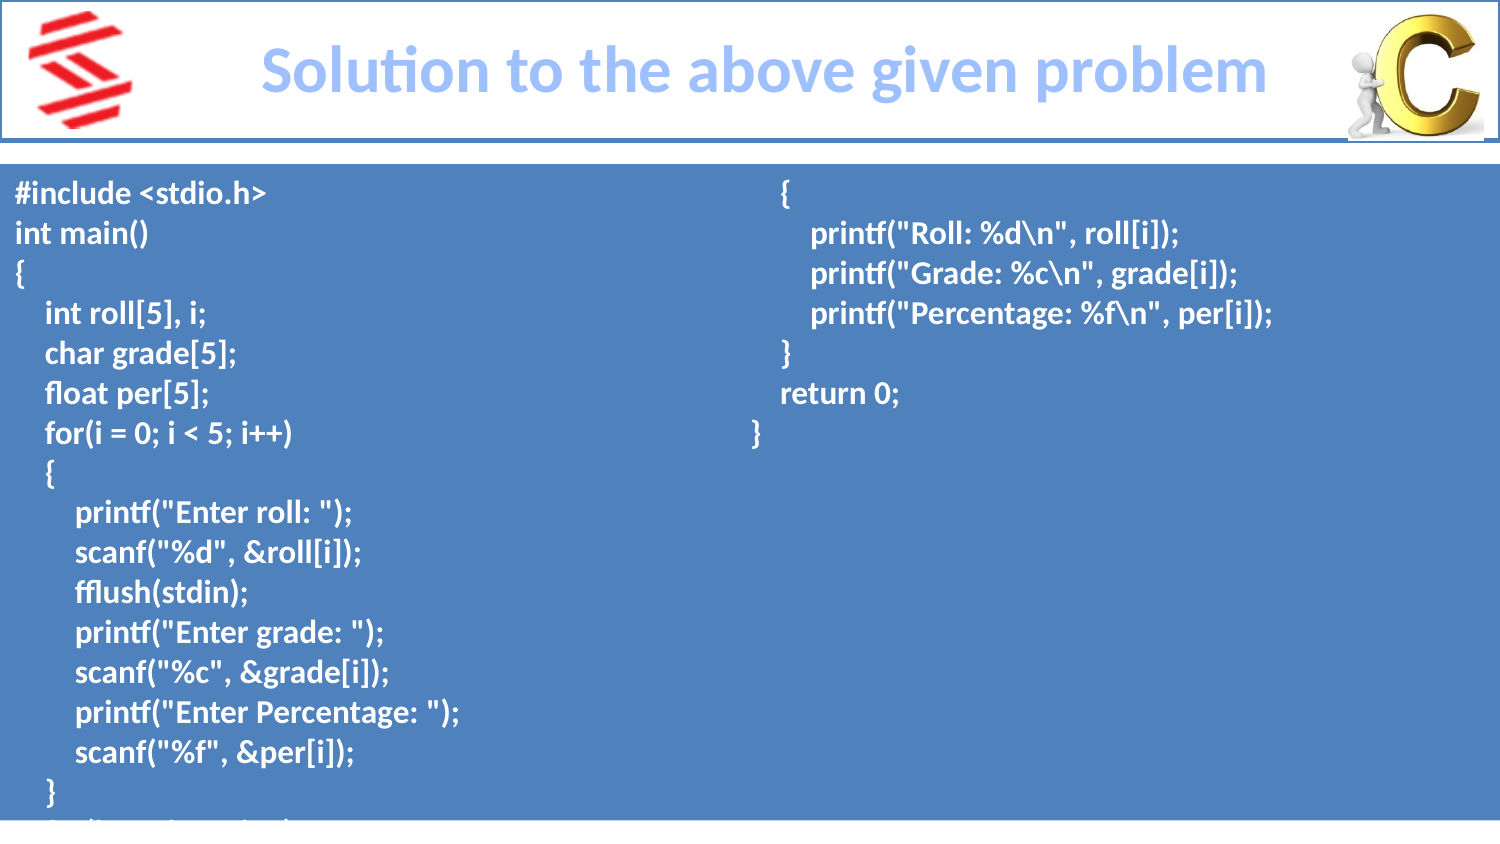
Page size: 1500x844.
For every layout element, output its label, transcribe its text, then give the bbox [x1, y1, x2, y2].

picture [23, 11, 141, 130]
title Solution to the above given problem [0, 0, 1500, 143]
text_box #include <stdio.h> int main() { int roll[5], i; char grade[5]; float per[5]; for(i = 0; i < 5; i++) { printf("Enter roll: "); scanf("%d", &roll[i]); fflush(stdin); printf("Enter grade: "); scanf("%c", &grade[i]); printf("Enter Percentage: "); scanf("%f", &per[i]); } for(i = 0; i < 5; i++) { printf("Roll: %d\n", roll[i]); printf("Grade: %c\n", grade[i]); printf("Percentage: %f\n", per[i]); } return 0; } [0, 163, 1500, 844]
picture [1348, 11, 1484, 141]
